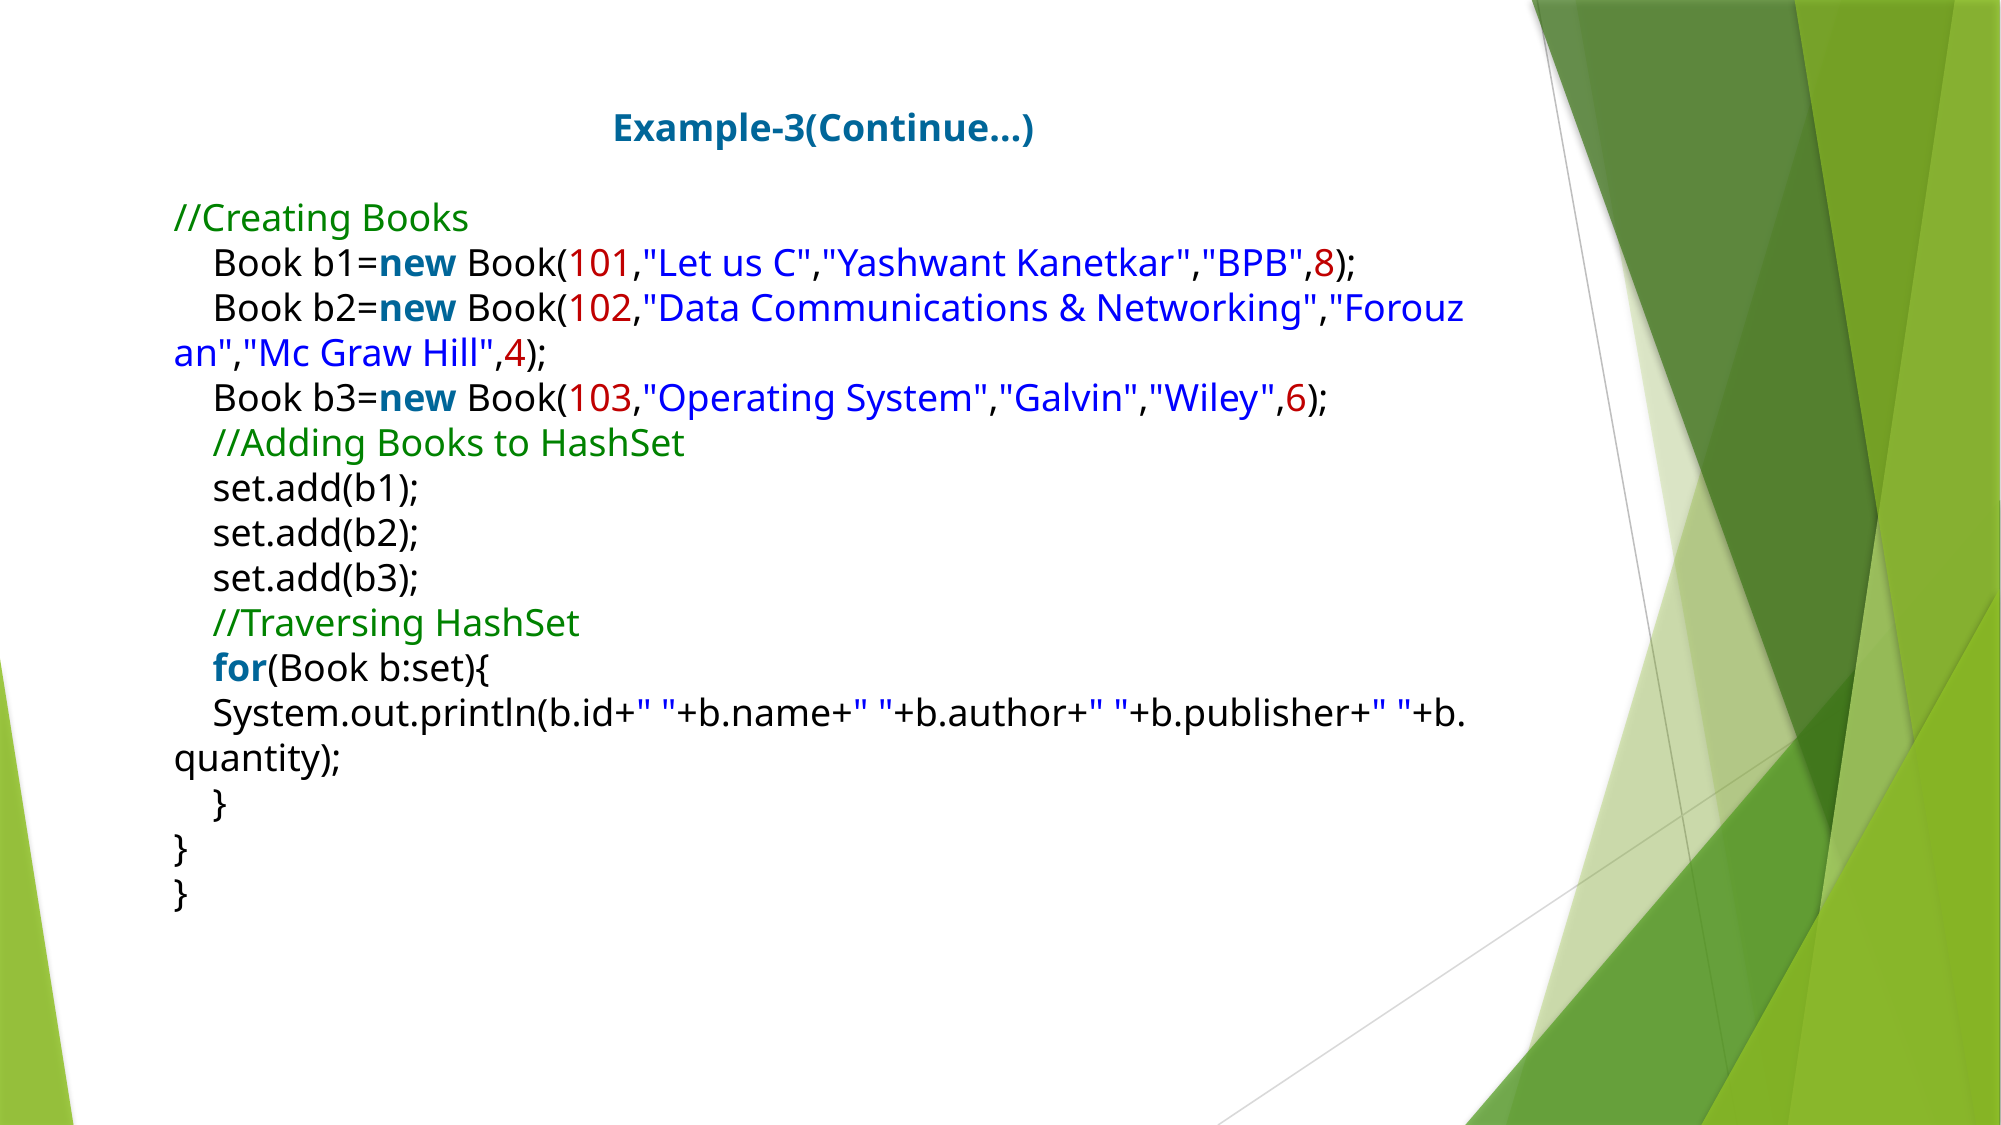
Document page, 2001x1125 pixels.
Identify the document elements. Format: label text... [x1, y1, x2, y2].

text_box Example-3(Continue…) //Creating Books Book b1=new Book(101,"Let us C","Yashwant Kanetkar","BPB",8); Book b2=new Book(102,"Data Communications & Networking","Forouzan","Mc Graw Hill",4); Book b3=new Book(103,"Operating System","Galvin","Wiley",6); //Adding Books to HashSet set.add(b1); set.add(b2); set.add(b3); //Traversing HashSet for(Book b:set){ System.out.println(b.id+" "+b.name+" "+b.author+" "+b.publisher+" "+b.quantity); } } } [159, 97, 1488, 1012]
